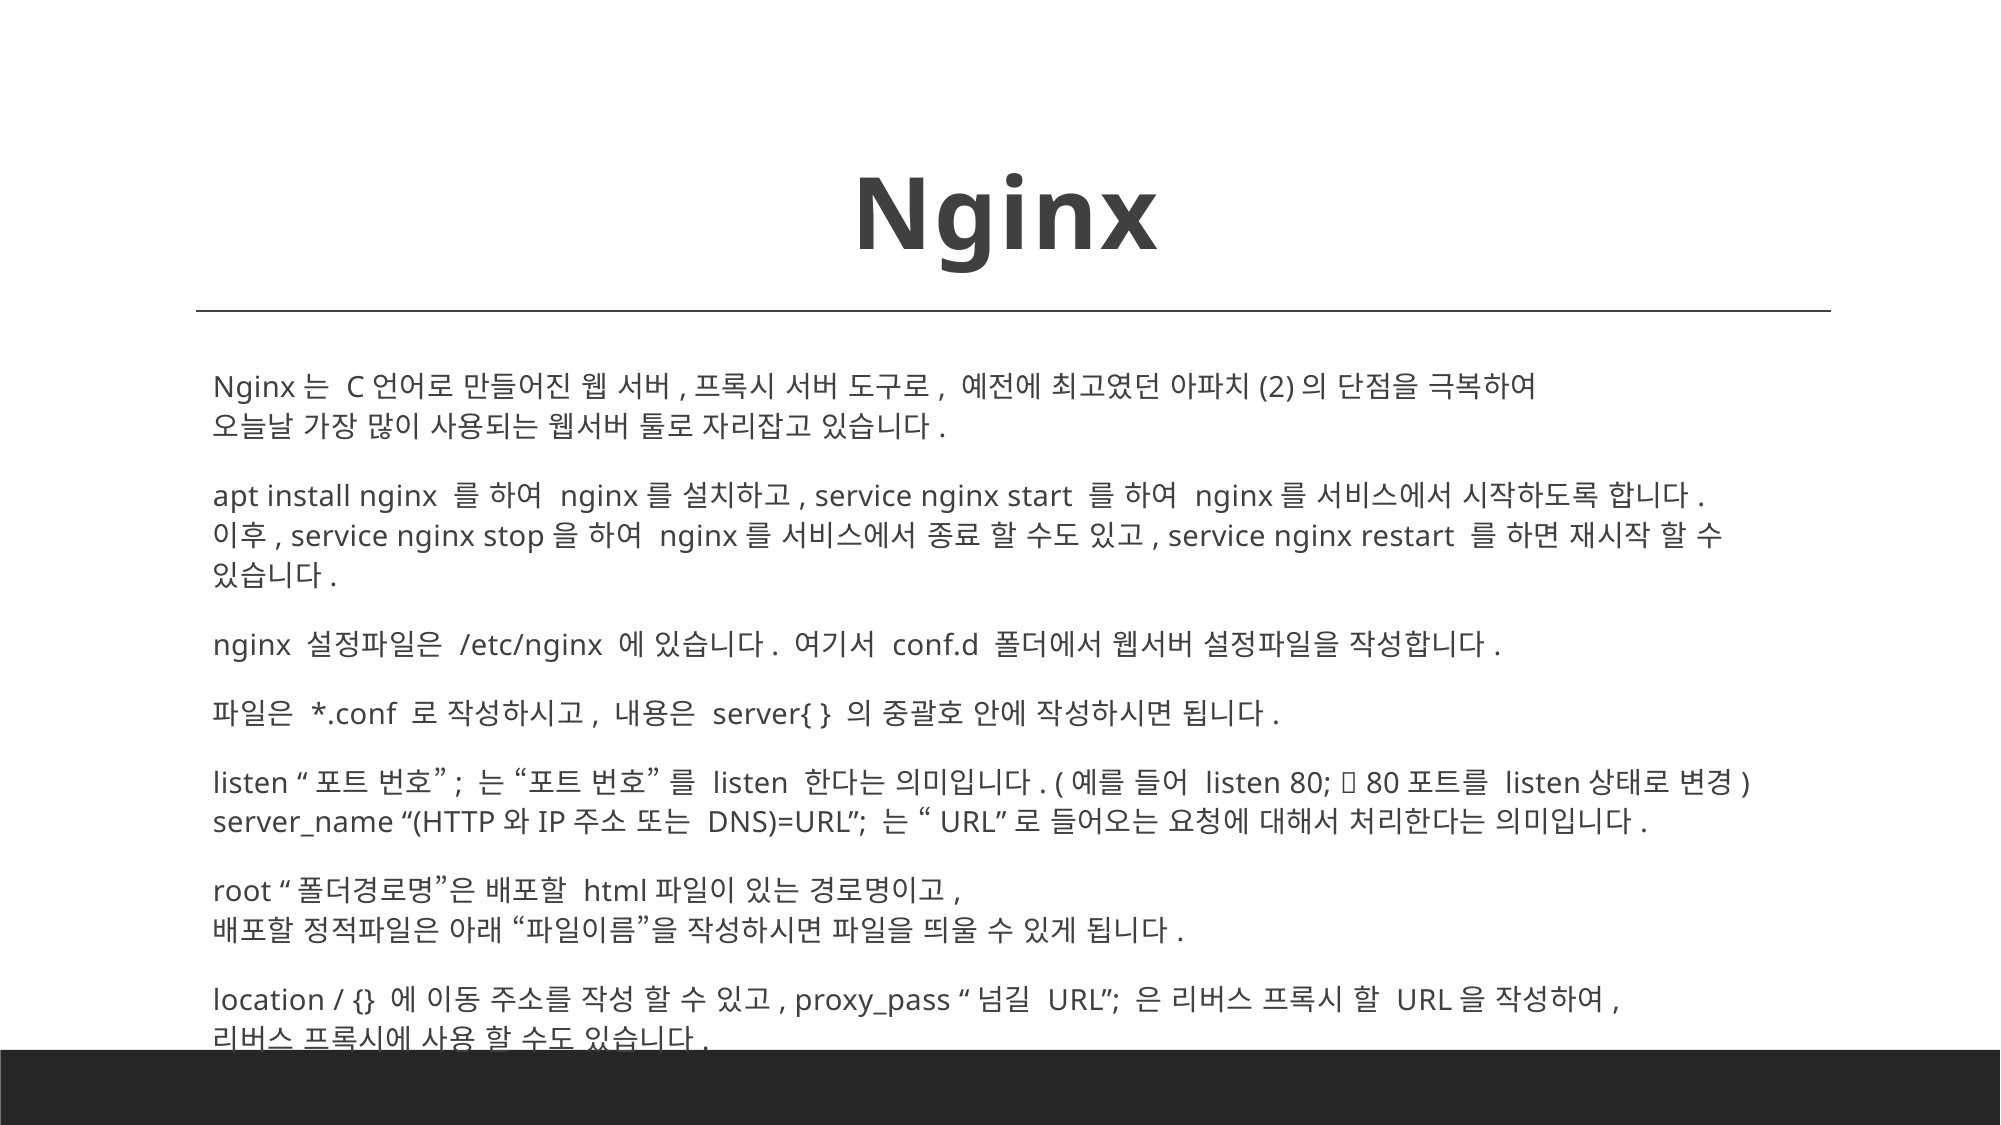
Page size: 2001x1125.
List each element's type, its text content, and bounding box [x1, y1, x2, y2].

title Nginx [180, 47, 1830, 285]
list Nginx는 C언어로 만들어진 웹 서버,프록시 서버 도구로, 예전에 최고였던 아파치(2)의 단점을 극복하여 오늘날 가장 많이 사용되는 웹서버 툴로 자리잡고 있습니다. apt install nginx 를 하여 nginx를 설치하고, service nginx start 를 하여 nginx를 서비스에서 시작하도록 합니다. 이후, service nginx stop을 하여 nginx를 서비스에서 종료 할 수도 있고, service nginx restart 를 하면 재시작 할 수 있습니다. nginx 설정파일은 /etc/nginx 에 있습니다. 여기서 conf.d 폴더에서 웹서버 설정파일을 작성합니다. 파일은 *.conf 로 작성하시고, 내용은 server{ } 의 중괄호 안에 작성하시면 됩니다. listen “포트 번호”; 는 “포트 번호” 를 listen 한다는 의미입니다. (예를 들어 listen 80;  80포트를 listen상태로 변경) server_name “(HTTP와IP주소 또는 DNS)=URL”; 는 “URL”로 들어오는 요청에 대해서 처리한다는 의미입니다. root “폴더경로명”은 배포할 html파일이 있는 경로명이고, 배포할 정적파일은 아래 “파일이름”을 작성하시면 파일을 띄울 수 있게 됩니다. location / {} 에 이동 주소를 작성 할 수 있고, proxy_pass “넘길 URL”; 은 리버스 프록시 할 URL을 작성하여, 리버스 프록시에 사용 할 수도 있습니다. [180, 345, 1854, 1026]
